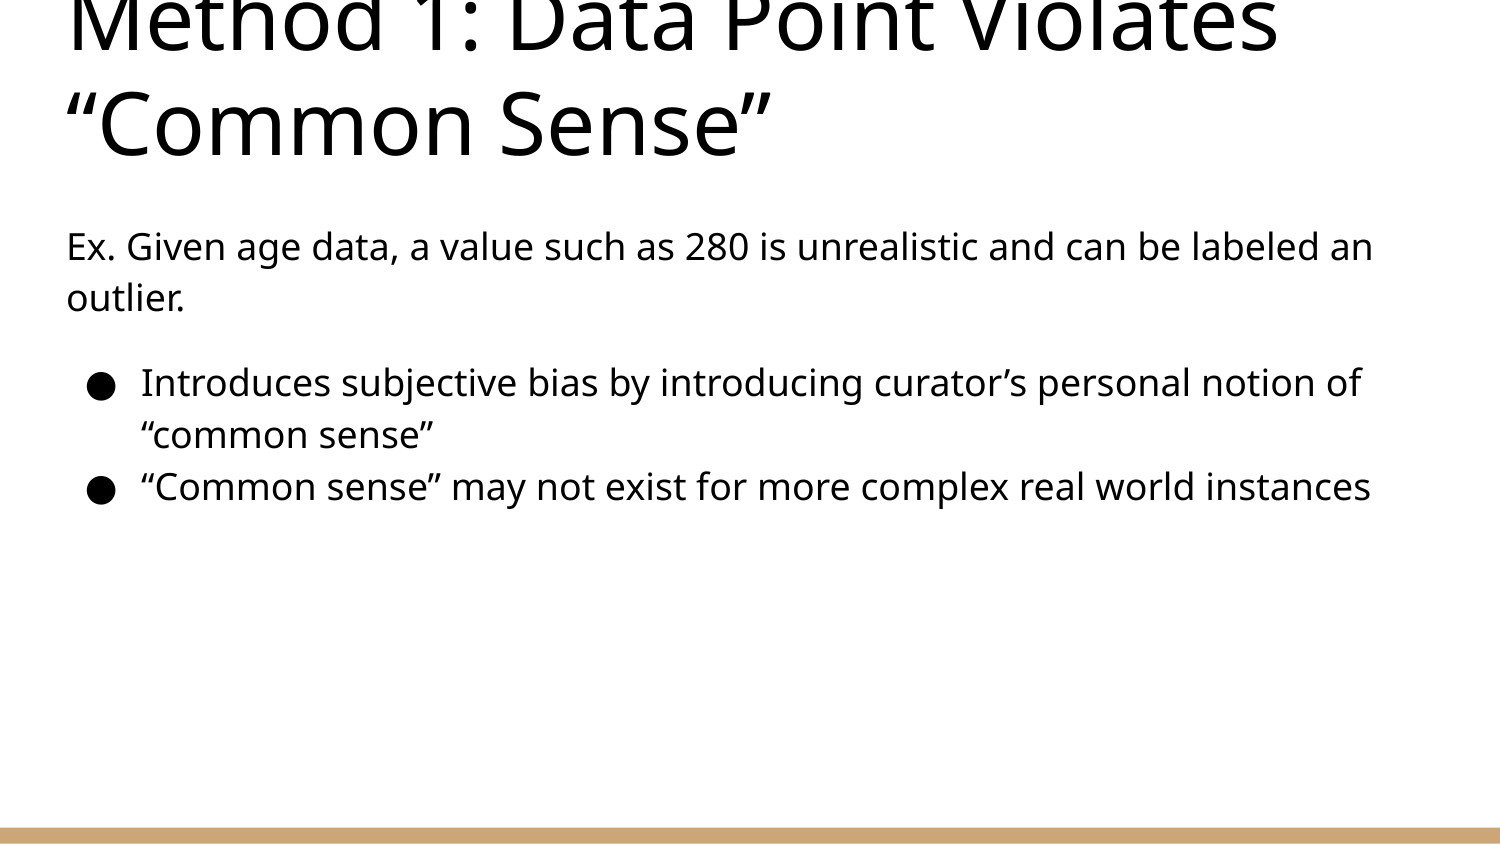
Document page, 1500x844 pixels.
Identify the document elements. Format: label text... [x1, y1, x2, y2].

list Ex. Given age data, a value such as 280 is unrealistic and can be labeled an outlier. Introduces subjective bias by introducing curator’s personal notion of “common sense” “Common sense” may not exist for more complex real world instances [51, 200, 1449, 752]
title Method 1: Data Point Violates “Common Sense” [51, 51, 1449, 189]
